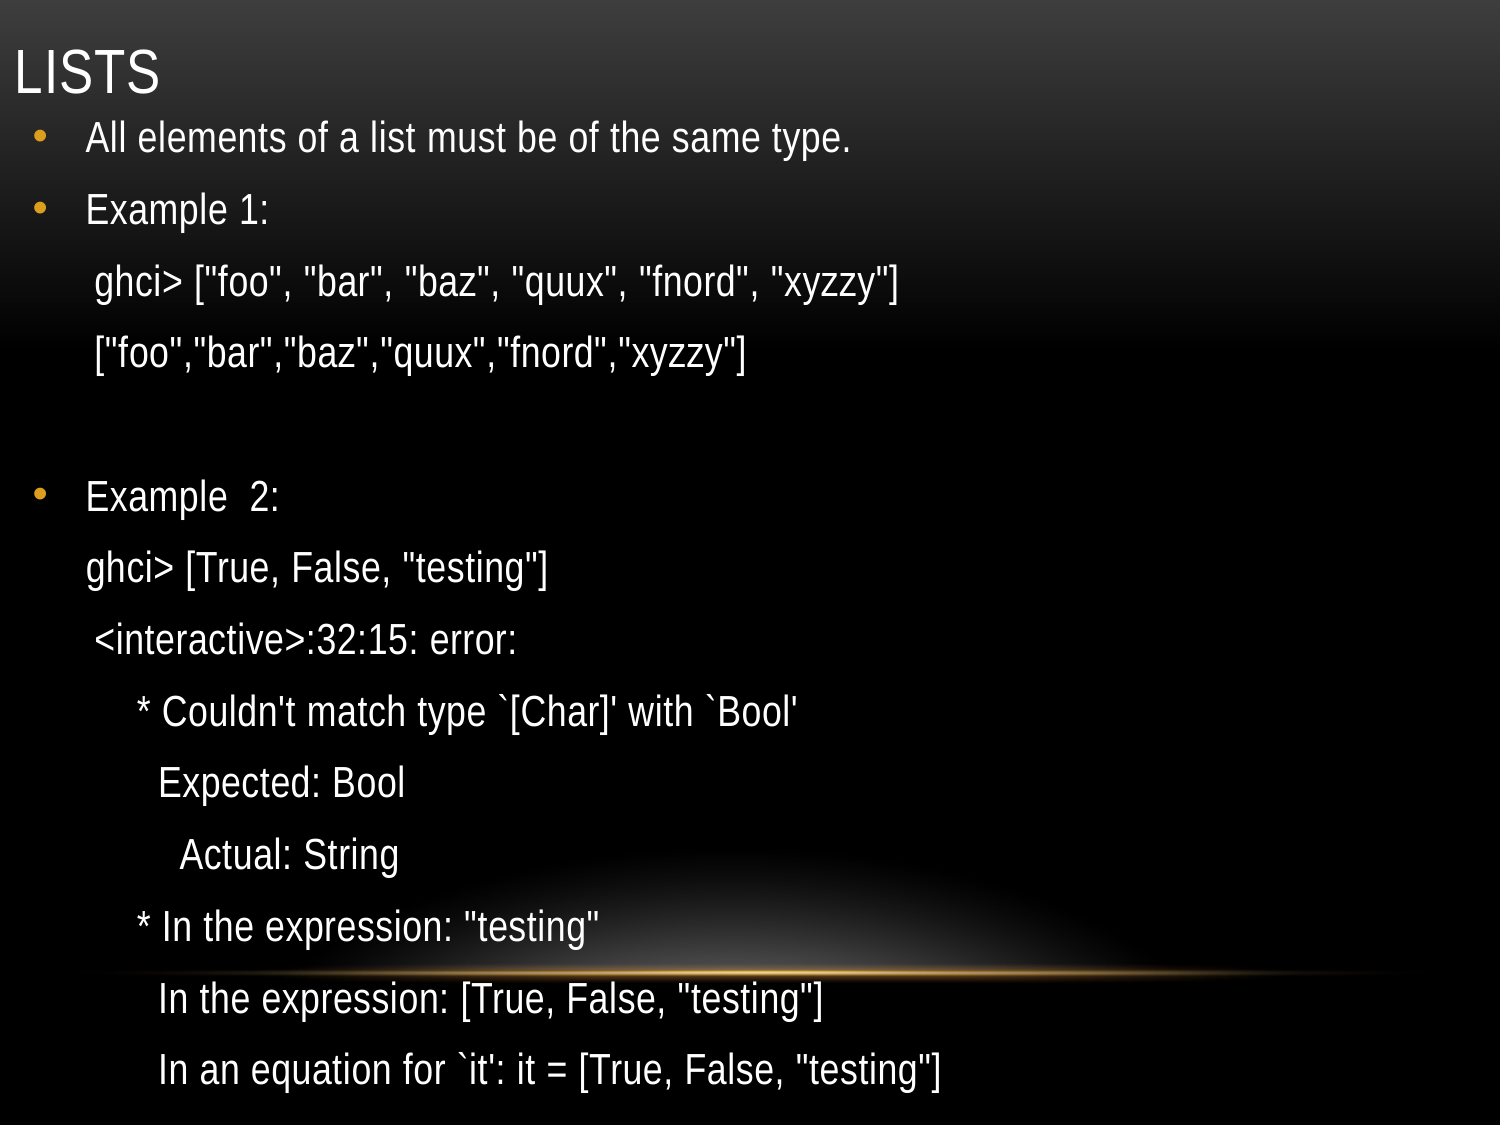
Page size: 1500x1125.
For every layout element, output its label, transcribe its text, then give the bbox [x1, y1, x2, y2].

title lists [0, 0, 1300, 114]
list All elements of a list must be of the same type. Example 1: ghci> ["foo", "bar", "baz", "quux", "fnord", "xyzzy"] ["foo","bar","baz","quux","fnord","xyzzy"] Example 2: ghci> [True, False, "testing"] <interactive>:32:15: error: * Couldn't match type `[Char]' with `Bool' Expected: Bool Actual: String * In the expression: "testing" In the expression: [True, False, "testing"] In an equation for `it': it = [True, False, "testing"] [17, 101, 1471, 1106]
picture [0, 0, 1500, 1125]
